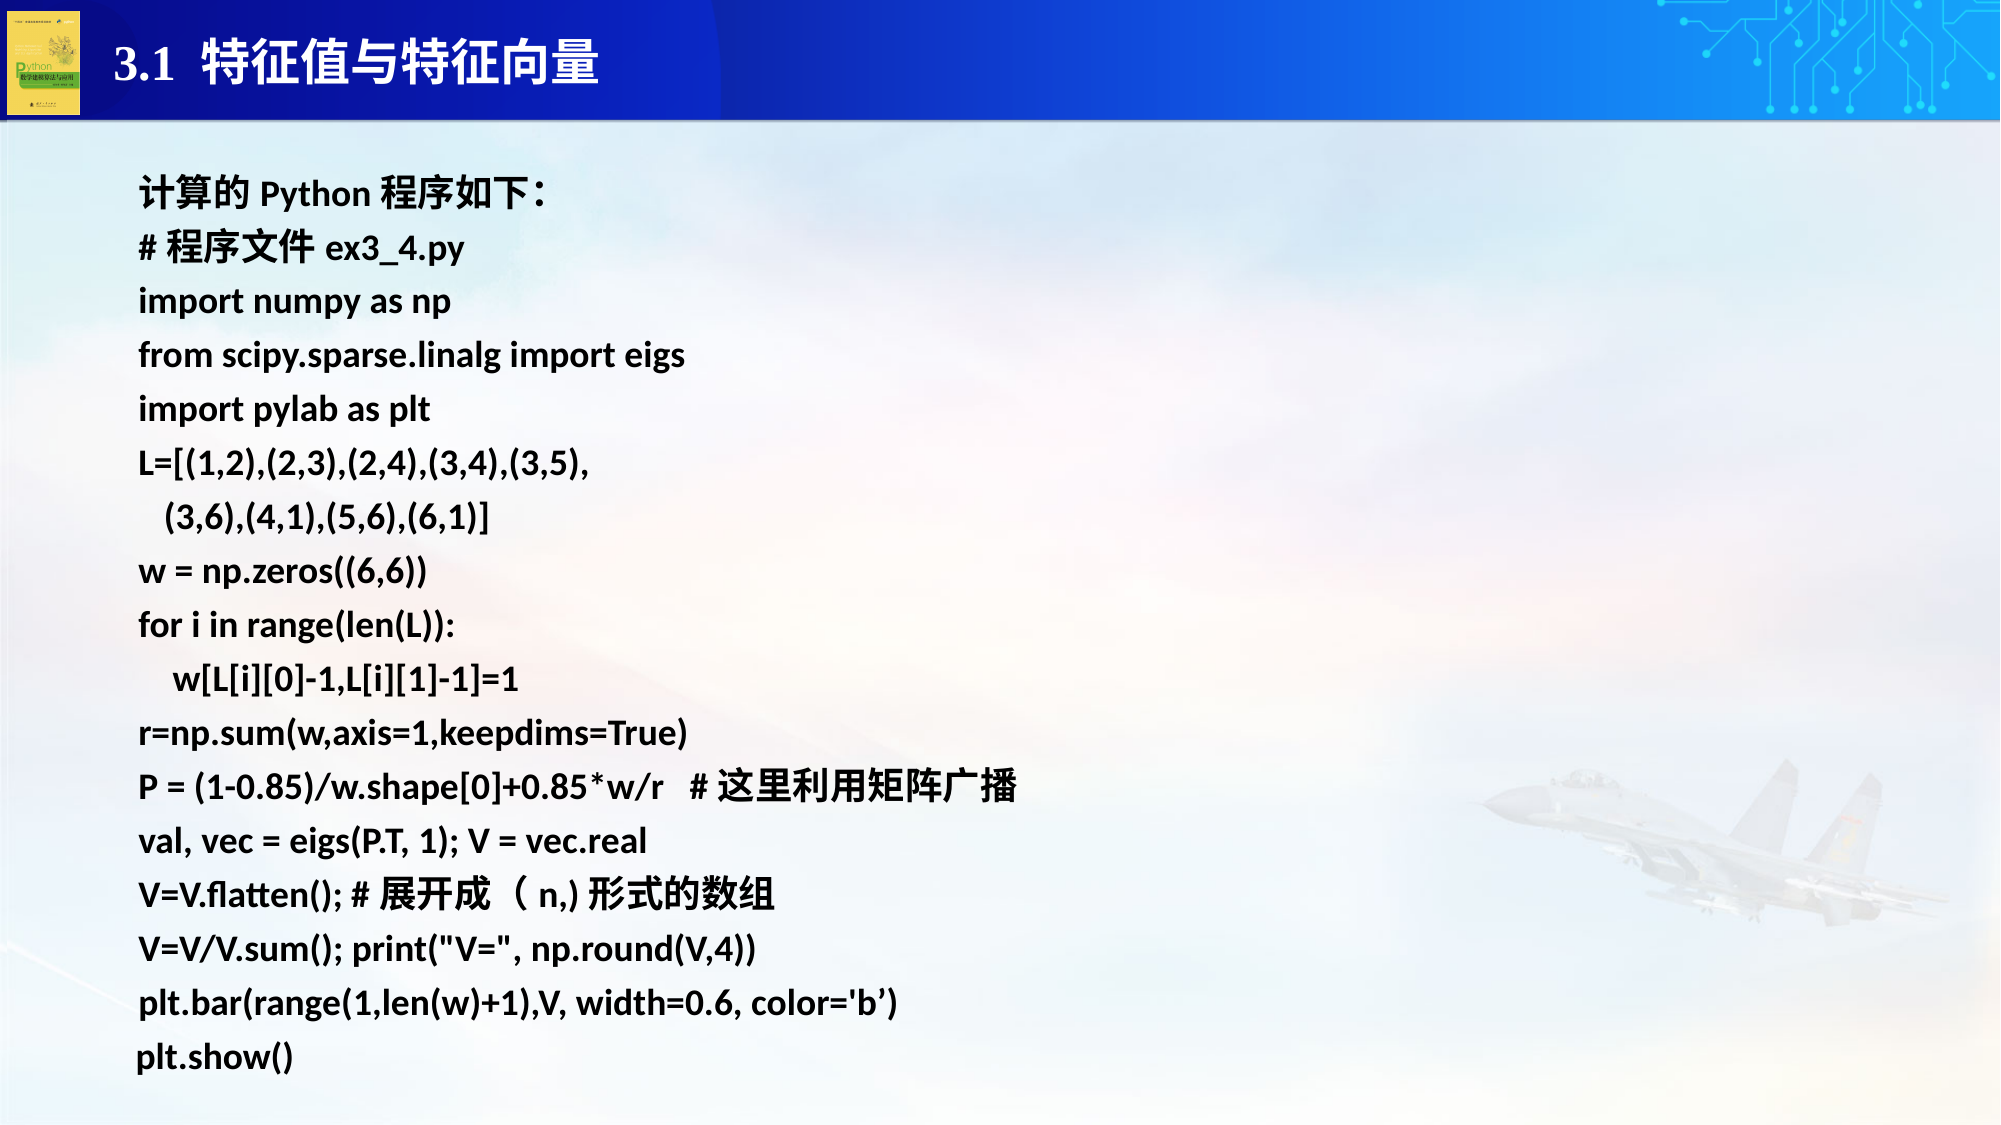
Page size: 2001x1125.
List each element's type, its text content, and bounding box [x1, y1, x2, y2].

list 计算的Python程序如下： #程序文件ex3_4.py import numpy as np from scipy.sparse.linalg import eigs import pylab as plt L=[(1,2),(2,3),(2,4),(3,4),(3,5), (3,6),(4,1),(5,6),(6,1)] w = np.zeros((6,6)) for i in range(len(L)): w[L[i][0]-1,L[i][1]-1]=1 r=np.sum(w,axis=1,keepdims=True) P = (1-0.85)/w.shape[0]+0.85*w/r #这里利用矩阵广播 val, vec = eigs(P.T, 1); V = vec.real V=V.flatten(); #展开成（n,)形式的数组 V=V/V.sum(); print("V=", np.round(V,4)) plt.bar(range(1,len(w)+1),V, width=0.6, color='b’) plt.show() [78, 152, 1922, 1046]
picture [0, 0, 2001, 1125]
